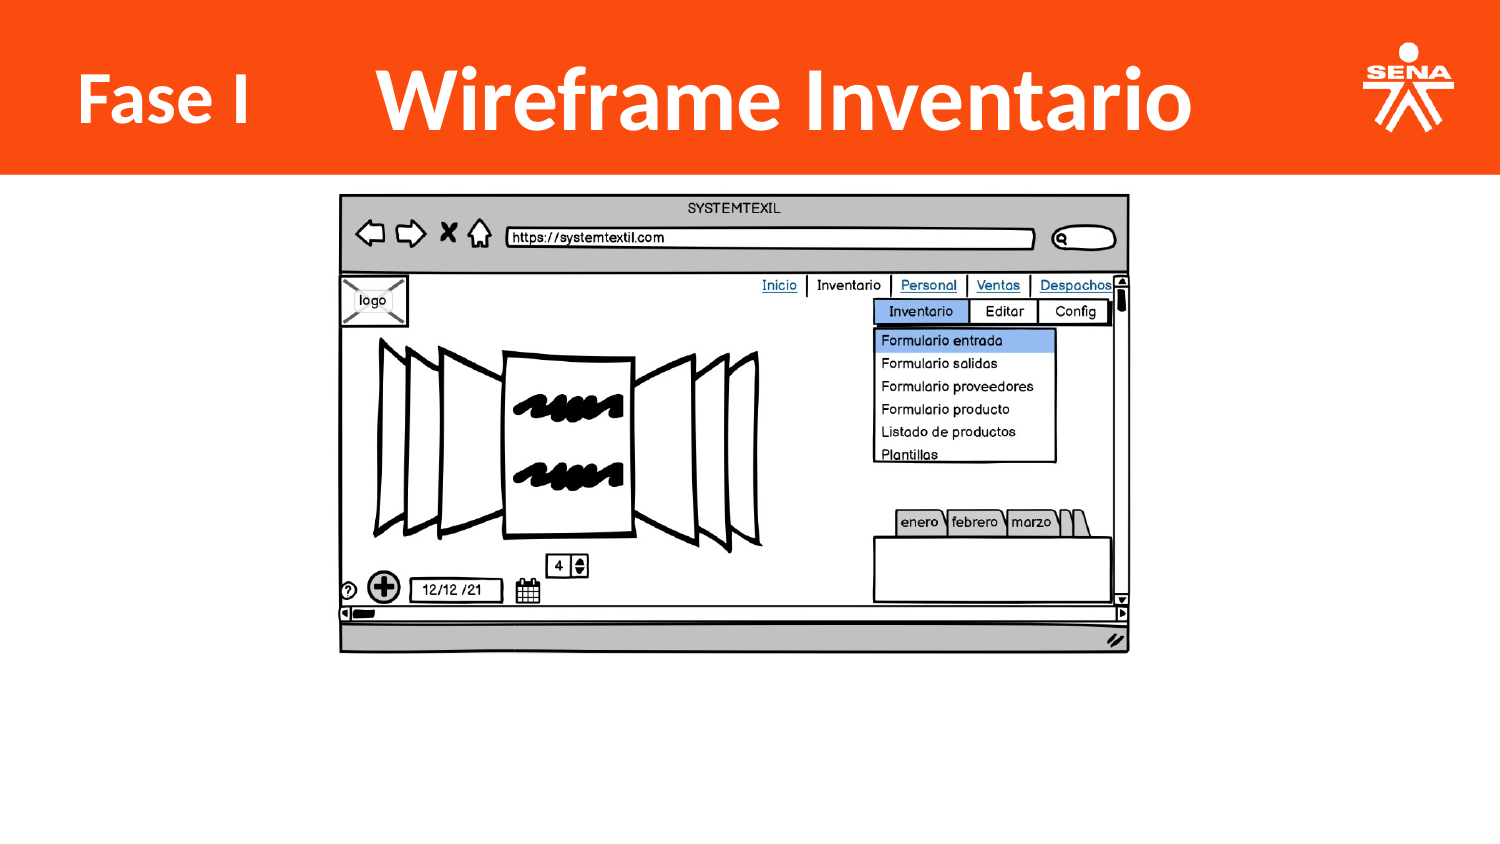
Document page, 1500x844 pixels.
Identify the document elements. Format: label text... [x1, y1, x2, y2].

text_box Wireframe Inventario [41, 31, 1500, 147]
picture [0, 0, 1500, 844]
